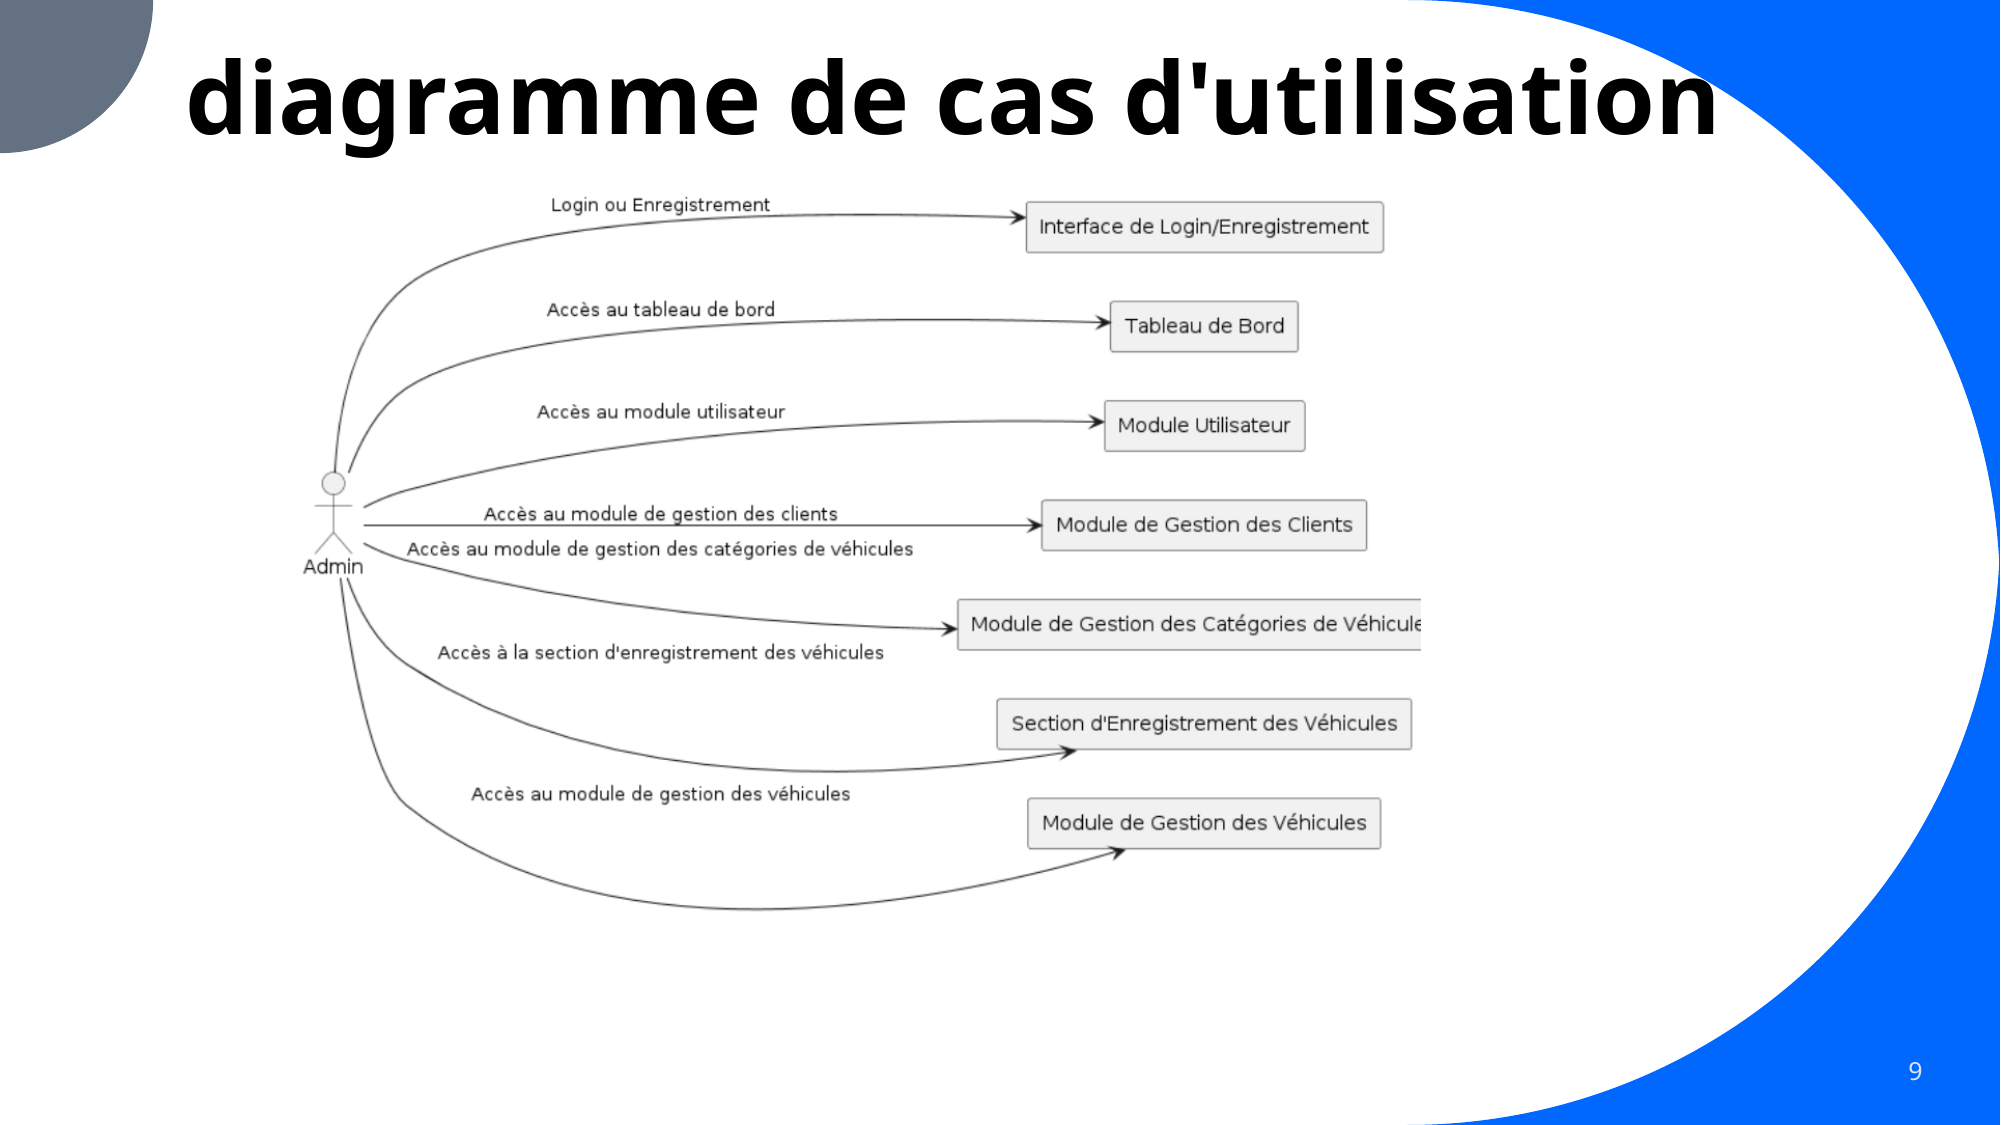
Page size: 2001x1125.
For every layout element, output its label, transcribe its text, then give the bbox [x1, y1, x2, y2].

slide_number 9 [1665, 1042, 1938, 1103]
title diagramme de cas d'utilisation [170, 52, 1775, 164]
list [149, 179, 1421, 927]
